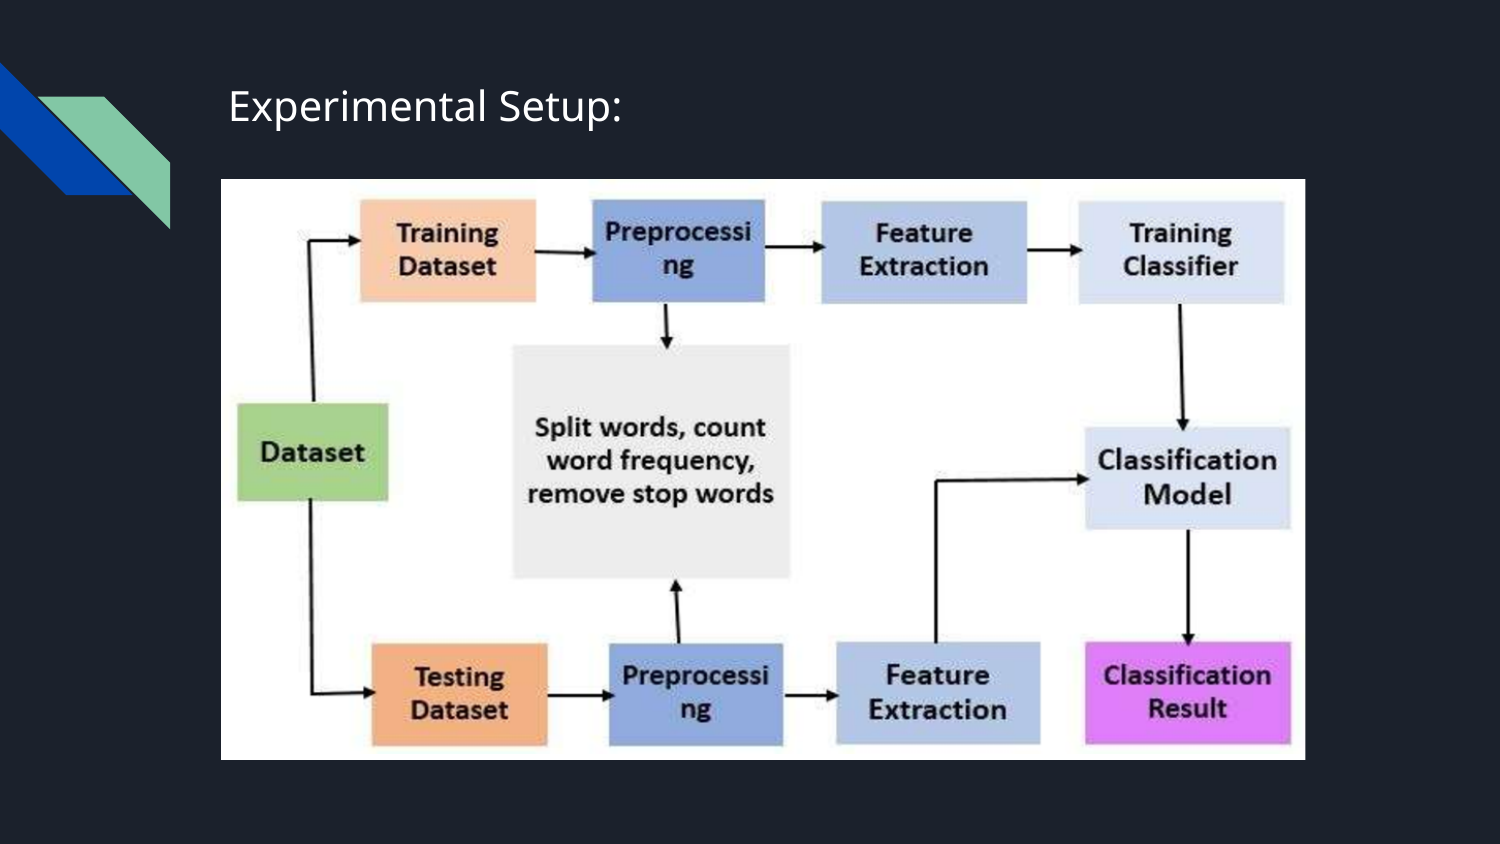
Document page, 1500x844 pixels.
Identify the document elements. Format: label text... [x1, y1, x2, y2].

picture [220, 179, 1306, 760]
title Experimental Setup: [212, 64, 1368, 215]
